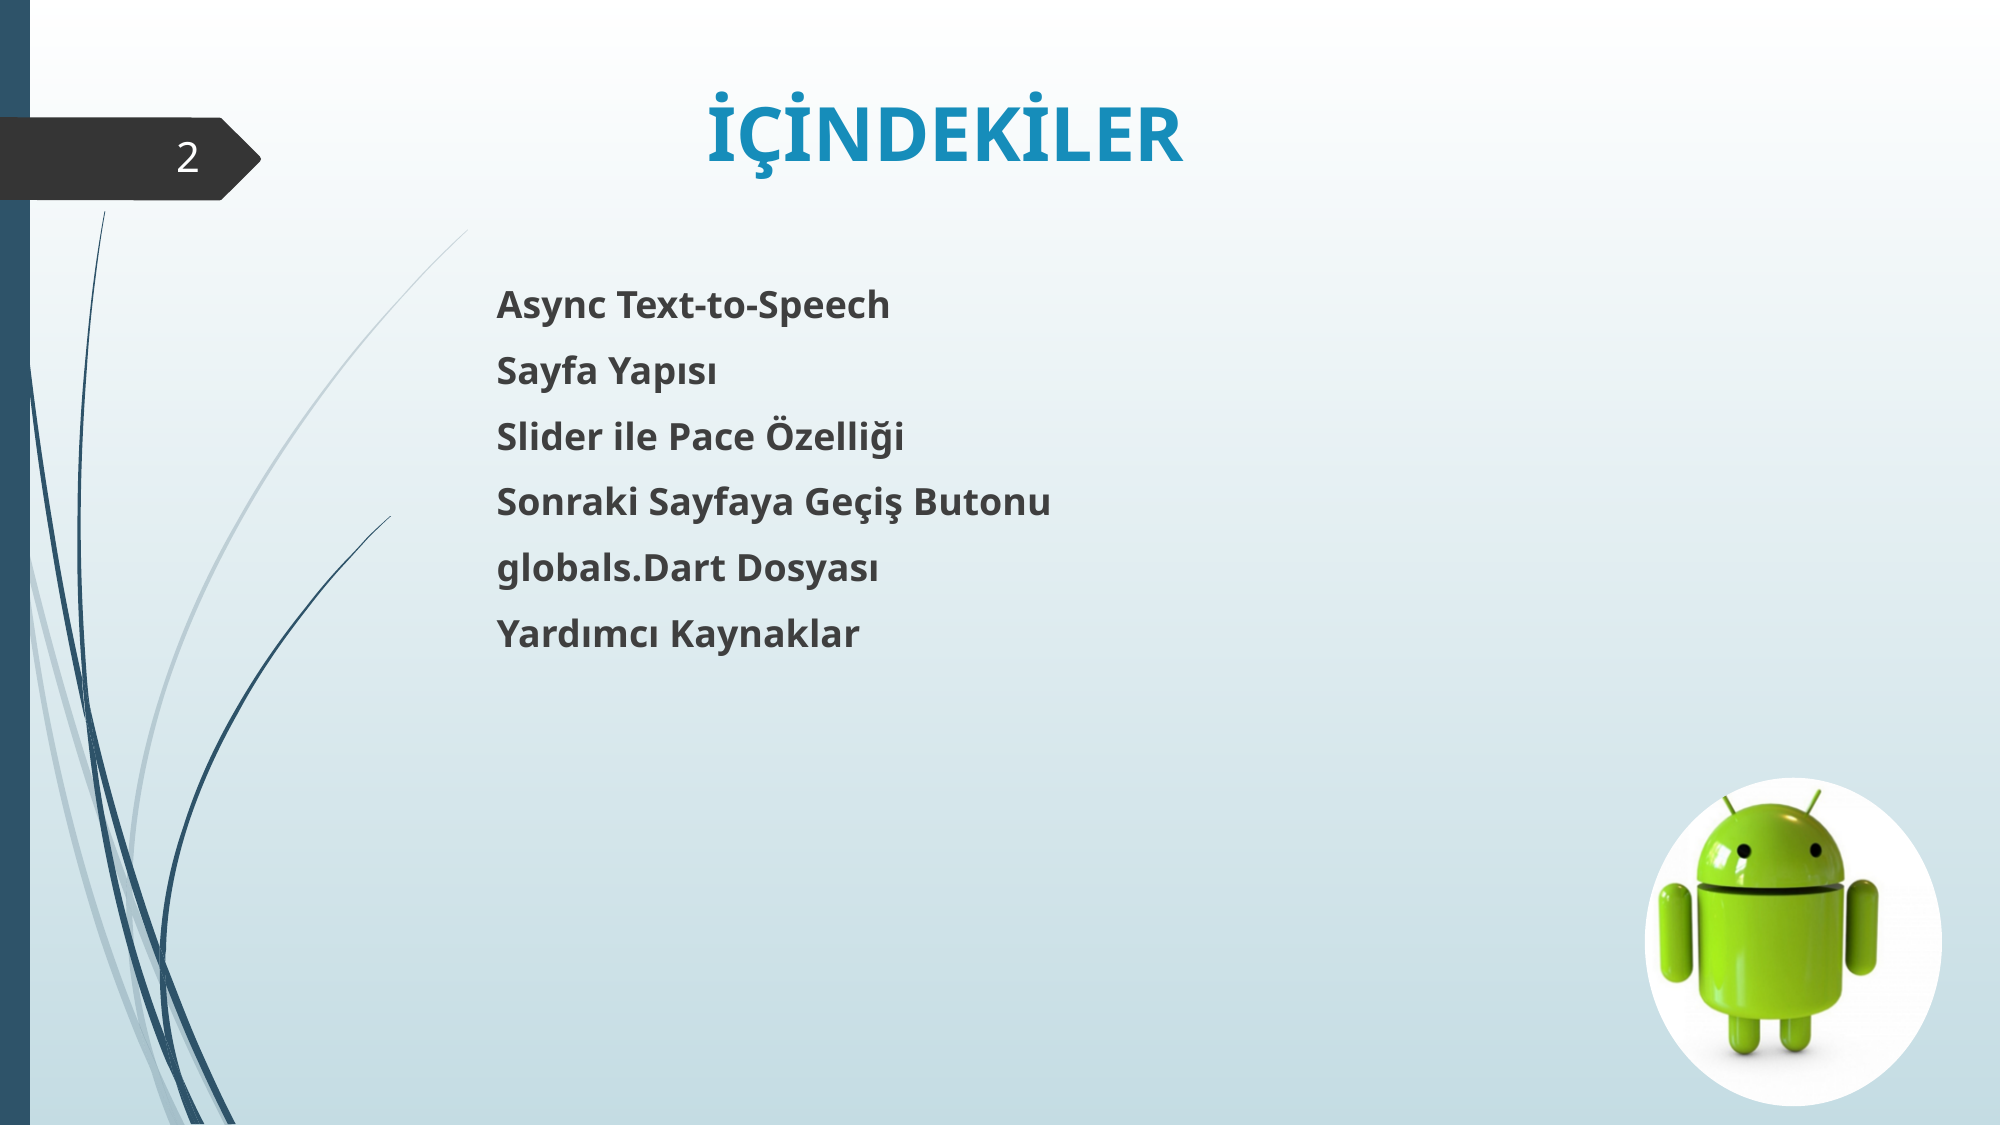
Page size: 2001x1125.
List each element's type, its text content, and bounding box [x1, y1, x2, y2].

title İÇİNDEKİLER [215, 78, 1677, 289]
picture [1644, 777, 1943, 1107]
text_box Async Text-to-Speech Sayfa Yapısı Slider ile Pace Özelliği Sonraki Sayfaya Geçiş Butonu globals.Dart Dosyası Yardımcı Kaynaklar [425, 207, 1763, 1083]
slide_number 2 [87, 129, 216, 190]
